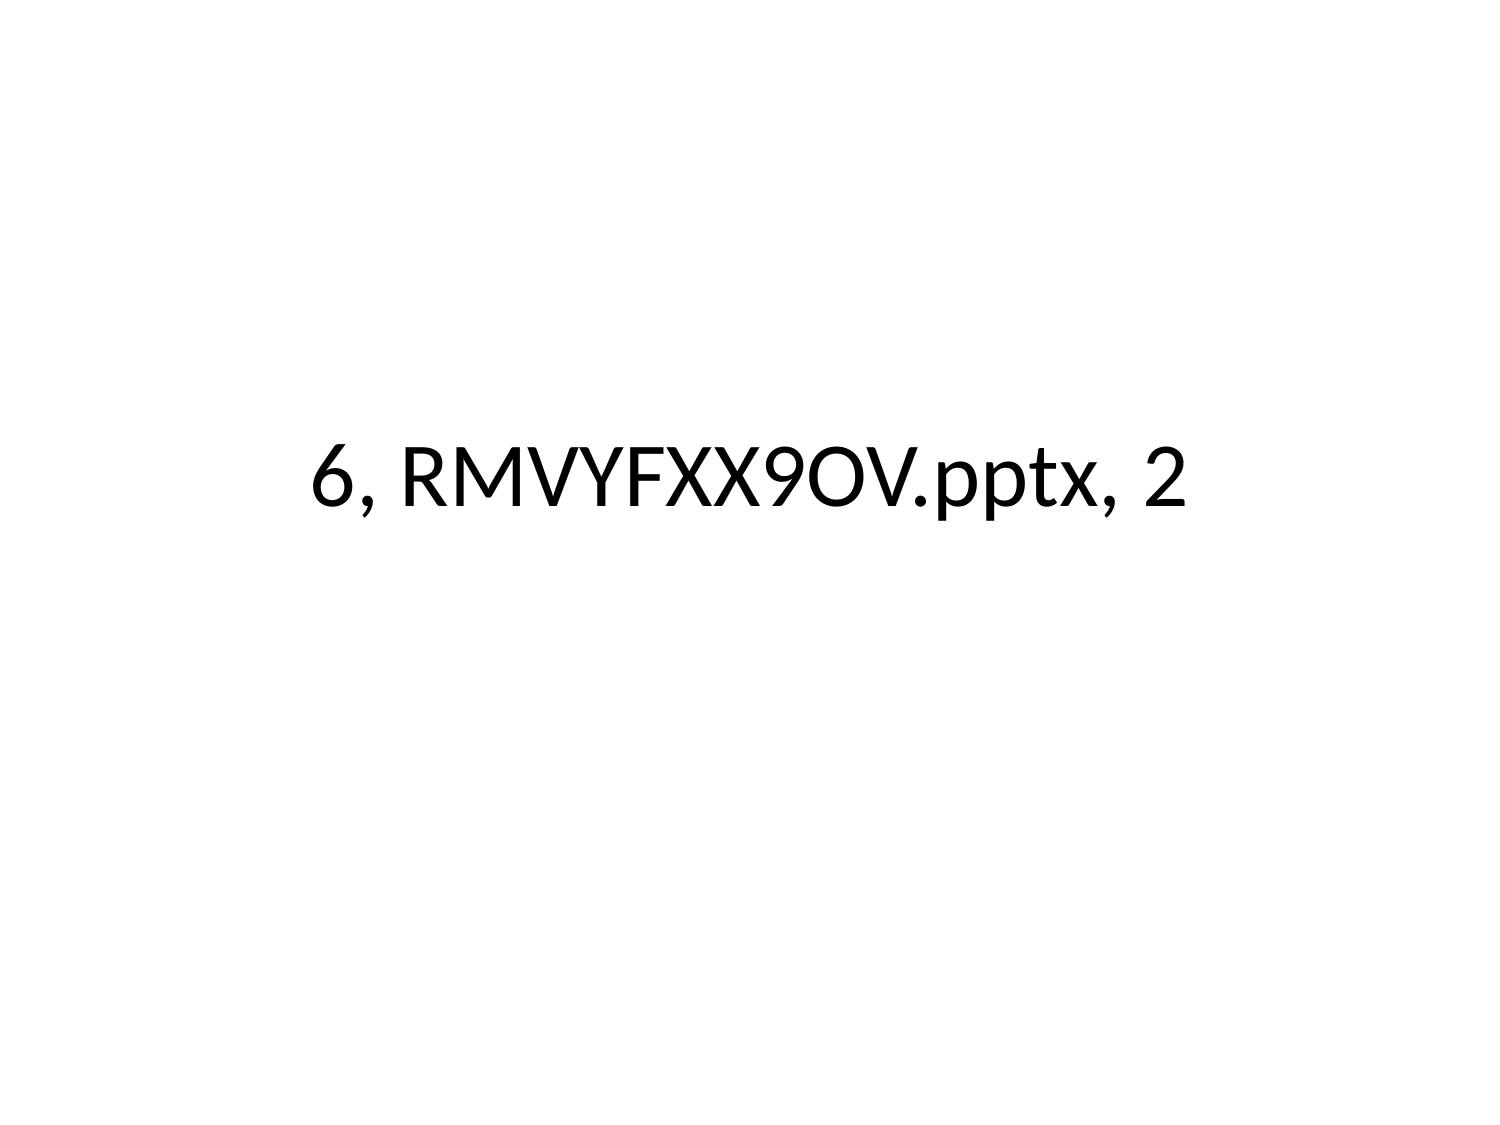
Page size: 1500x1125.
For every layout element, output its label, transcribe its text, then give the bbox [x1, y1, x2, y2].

title 6, RMVYFXX9OV.pptx, 2 [112, 349, 1388, 591]
